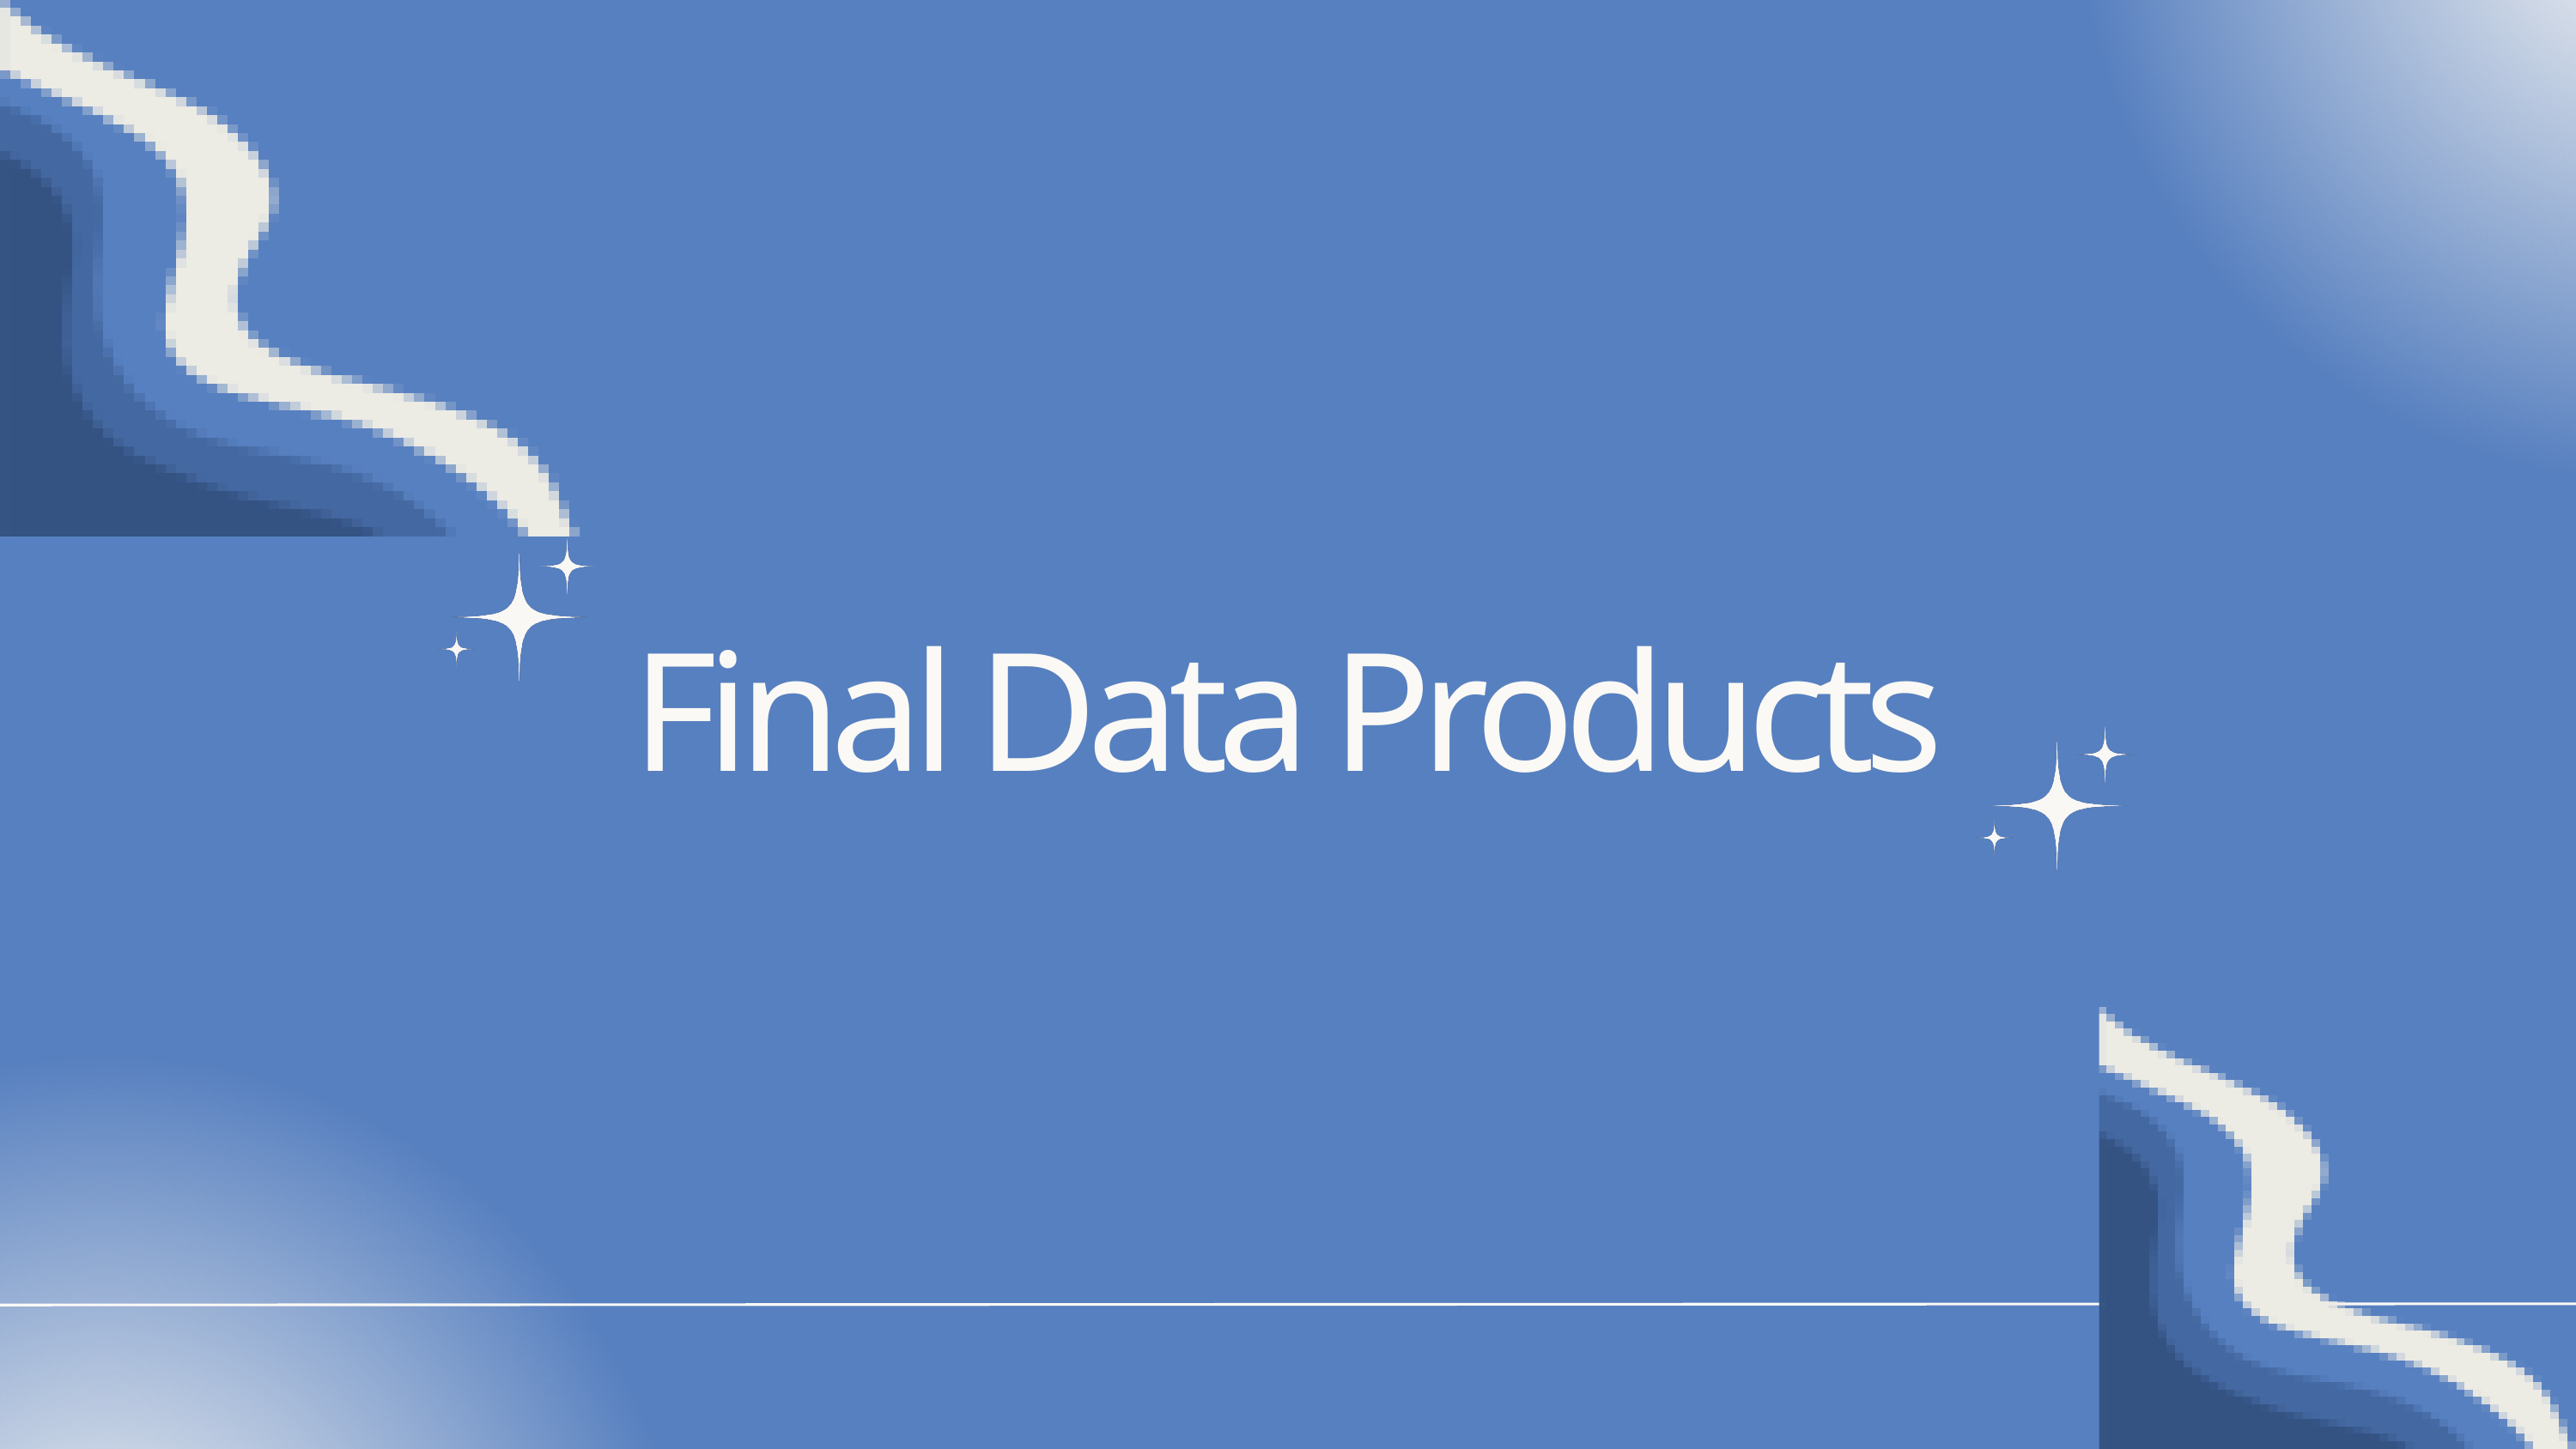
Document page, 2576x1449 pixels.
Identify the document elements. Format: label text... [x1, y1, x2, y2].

text_box Final Data Products [560, 676, 2016, 804]
text_box [0, 0, 580, 537]
text_box [1974, 724, 2136, 876]
text_box [2075, 0, 2576, 489]
text_box [0, 1052, 695, 1449]
text_box [436, 536, 598, 687]
text_box [2099, 1007, 2576, 1449]
